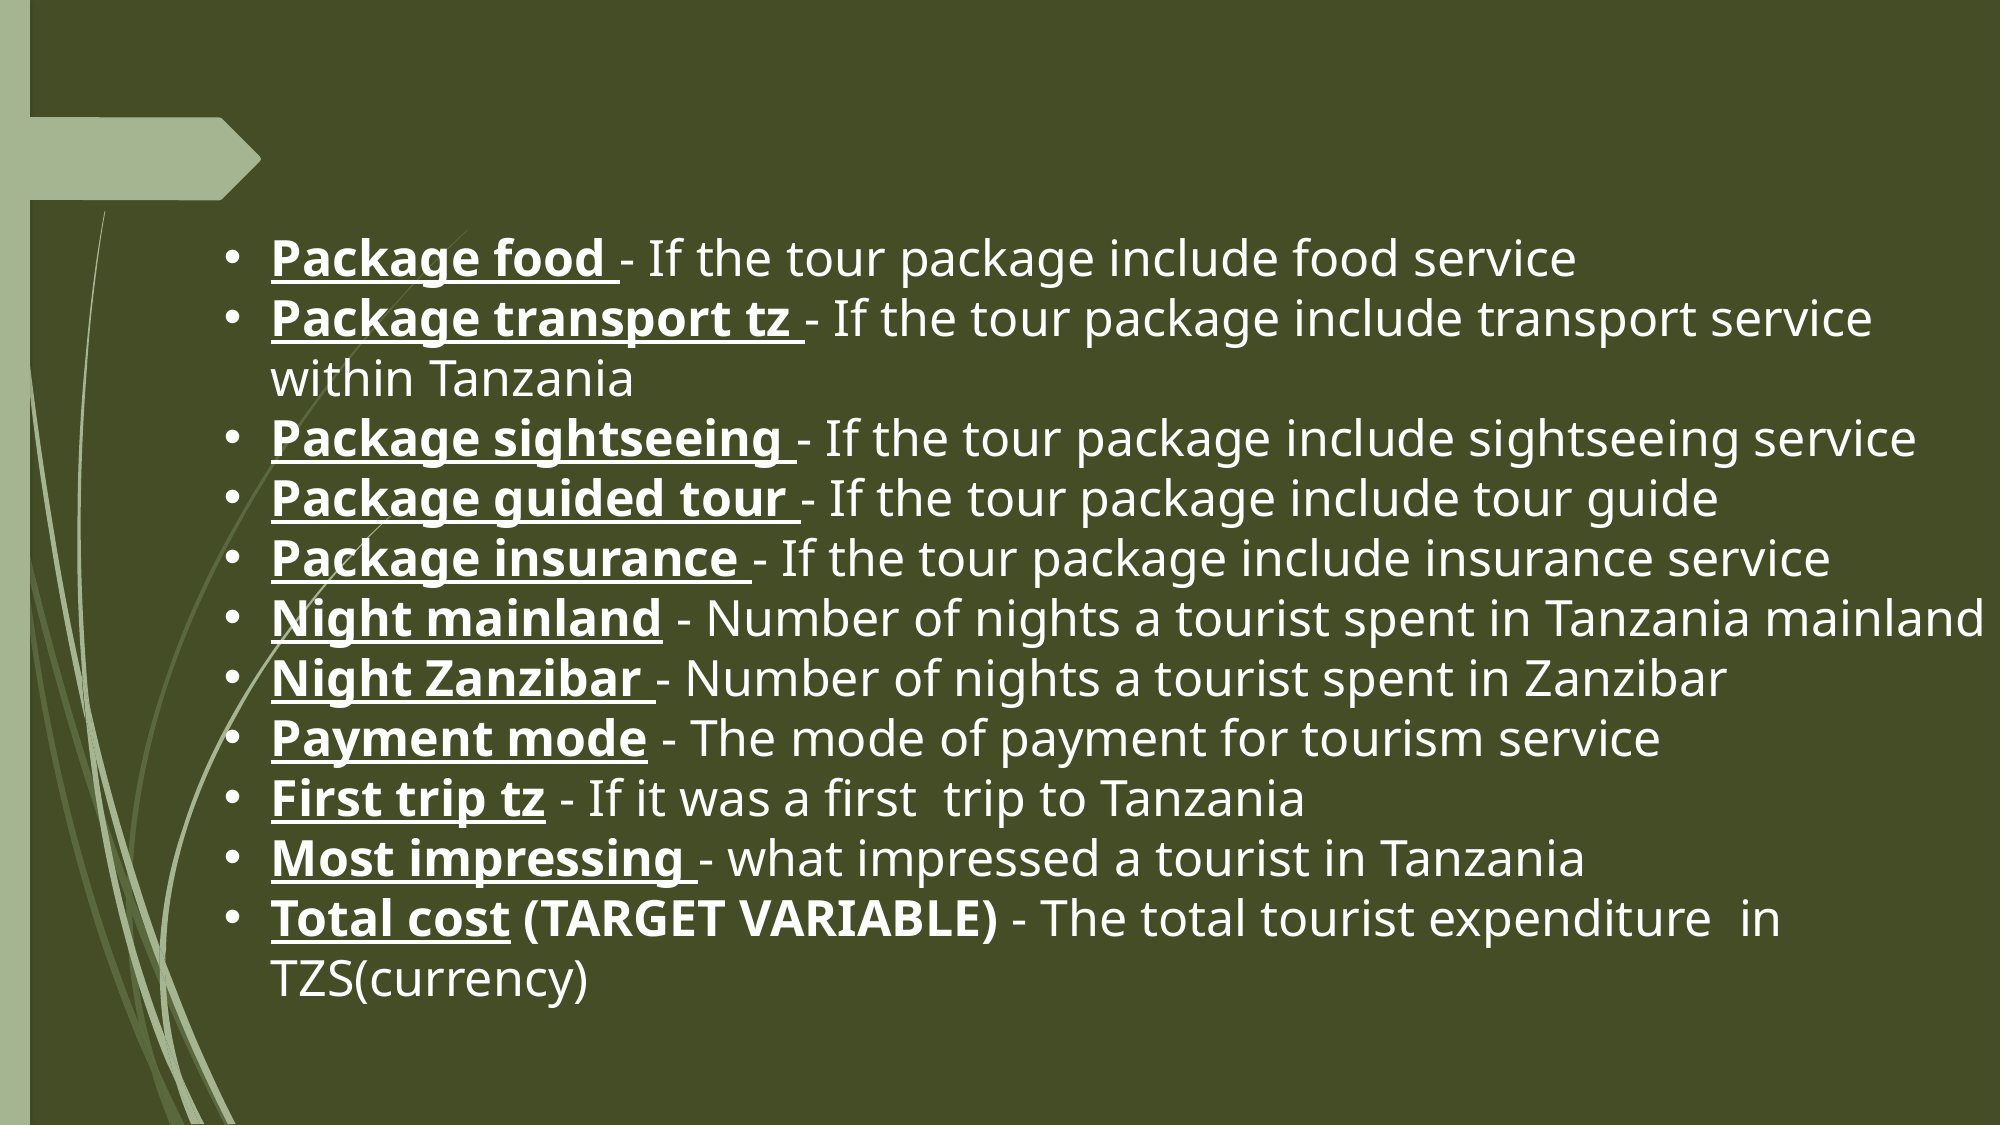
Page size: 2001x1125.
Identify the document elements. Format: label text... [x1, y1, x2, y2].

text_box Package food - If the tour package include food service Package transport tz - If the tour package include transport service within Tanzania Package sightseeing - If the tour package include sightseeing service Package guided tour - If the tour package include tour guide Package insurance - If the tour package include insurance service Night mainland - Number of nights a tourist spent in Tanzania mainland Night Zanzibar - Number of nights a tourist spent in Zanzibar Payment mode - The mode of payment for tourism service First trip tz - If it was a first trip to Tanzania Most impressing - what impressed a tourist in Tanzania Total cost (TARGET VARIABLE) - The total tourist expenditure in TZS(currency) [209, 218, 2000, 1014]
